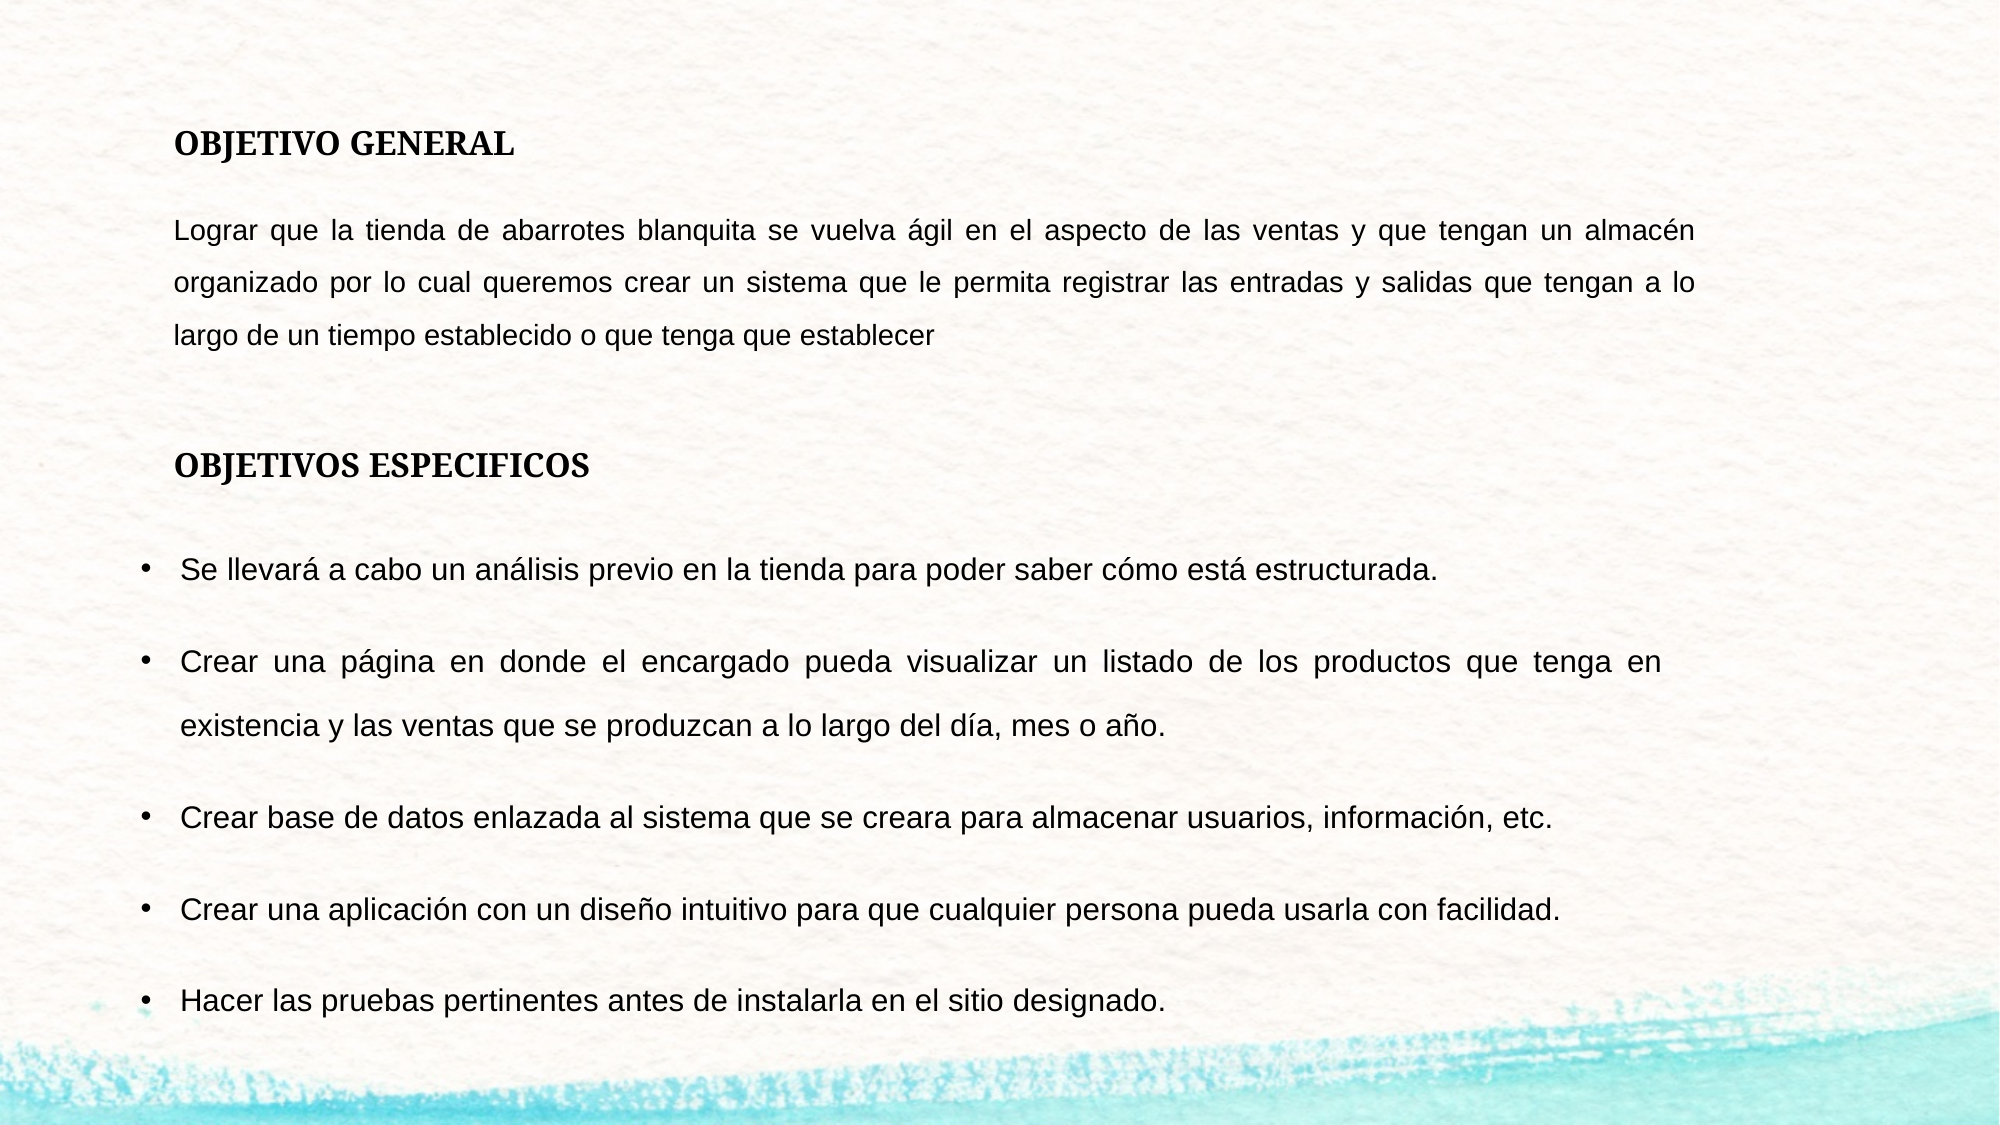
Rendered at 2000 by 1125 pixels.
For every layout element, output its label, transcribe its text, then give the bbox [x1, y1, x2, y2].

title OBJETIVO GENERAL [158, 103, 626, 171]
text_box OBJETIVOS ESPECIFICOS [158, 425, 626, 492]
picture [0, 0, 2000, 1125]
list Lograr que la tienda de abarrotes blanquita se vuelva ágil en el aspecto de las ventas y que tengan un almacén organizado por lo cual queremos crear un sistema que le permita registrar las entradas y salidas que tengan a lo largo de un tiempo establecido o que tenga que establecer [158, 186, 1713, 376]
list Se llevará a cabo un análisis previo en la tienda para poder saber cómo está estructurada. Crear una página en donde el encargado pueda visualizar un listado de los productos que tenga en existencia y las ventas que se produzcan a lo largo del día, mes o año. Crear base de datos enlazada al sistema que se creara para almacenar usuarios, información, etc. Crear una aplicación con un diseño intuitivo para que cualquier persona pueda usarla con facilidad. Hacer las pruebas pertinentes antes de instalarla en el sitio designado. [125, 515, 1680, 1035]
